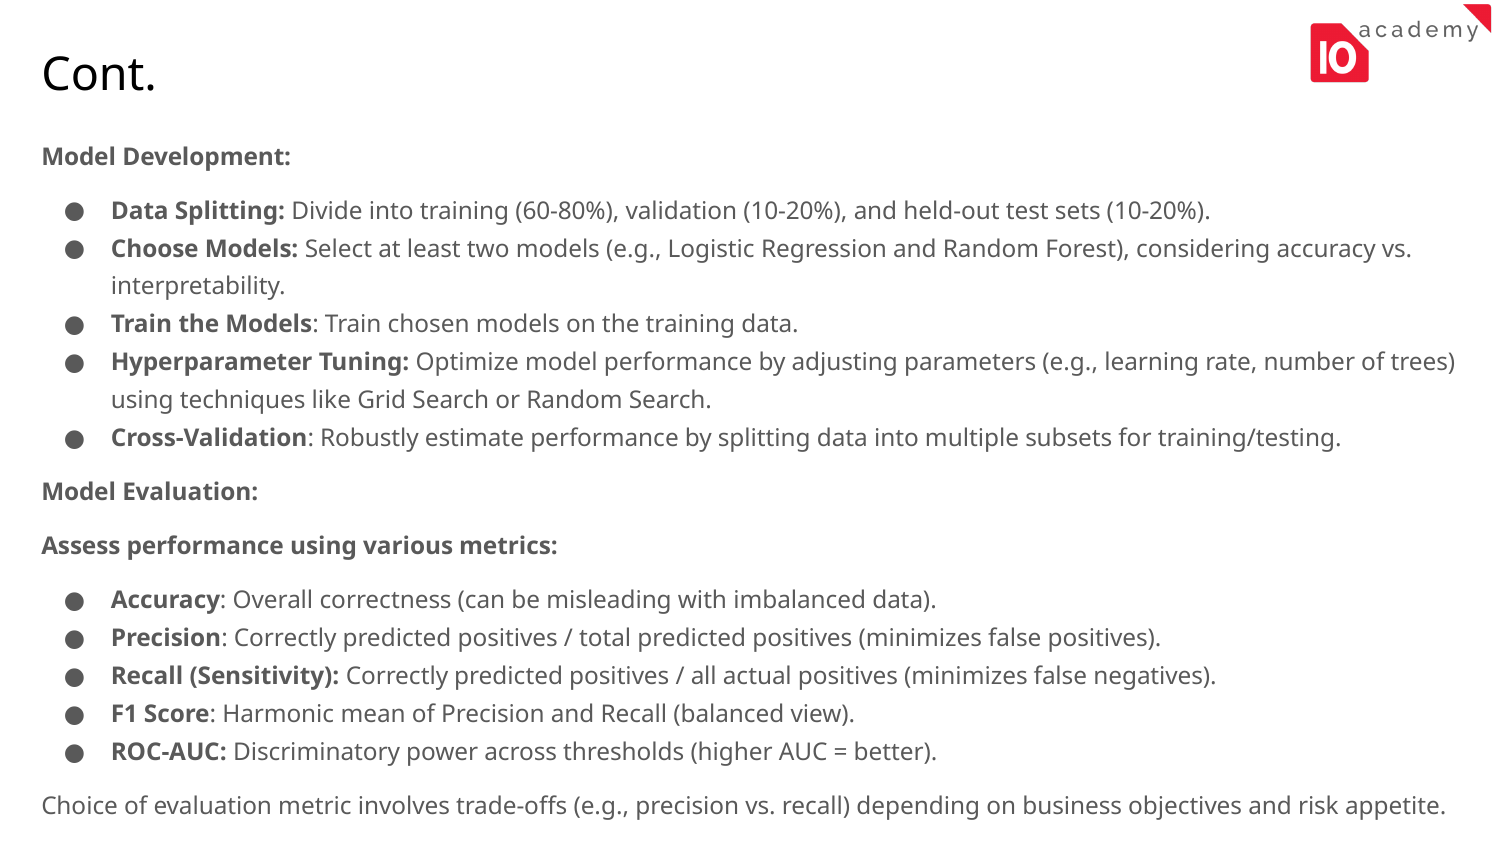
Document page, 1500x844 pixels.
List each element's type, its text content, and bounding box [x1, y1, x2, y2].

picture [1296, 0, 1500, 88]
list Model Development: Data Splitting: Divide into training (60-80%), validation (10-20%), and held-out test sets (10-20%). Choose Models: Select at least two models (e.g., Logistic Regression and Random Forest), considering accuracy vs. interpretability. Train the Models: Train chosen models on the training data. Hyperparameter Tuning: Optimize model performance by adjusting parameters (e.g., learning rate, number of trees) using techniques like Grid Search or Random Search. Cross-Validation: Robustly estimate performance by splitting data into multiple subsets for training/testing. Model Evaluation: Assess performance using various metrics: Accuracy: Overall correctness (can be misleading with imbalanced data). Precision: Correctly predicted positives / total predicted positives (minimizes false positives). Recall (Sensitivity): Correctly predicted positives / all actual positives (minimizes false negatives). F1 Score: Harmonic mean of Precision and Recall (balanced view). ROC-AUC: Discriminatory power across thresholds (higher AUC = better). Choice of evaluation metric involves trade-offs (e.g., precision vs. recall) depending on business objectives and risk appetite. [26, 119, 1486, 844]
title Cont. [26, 25, 1424, 119]
